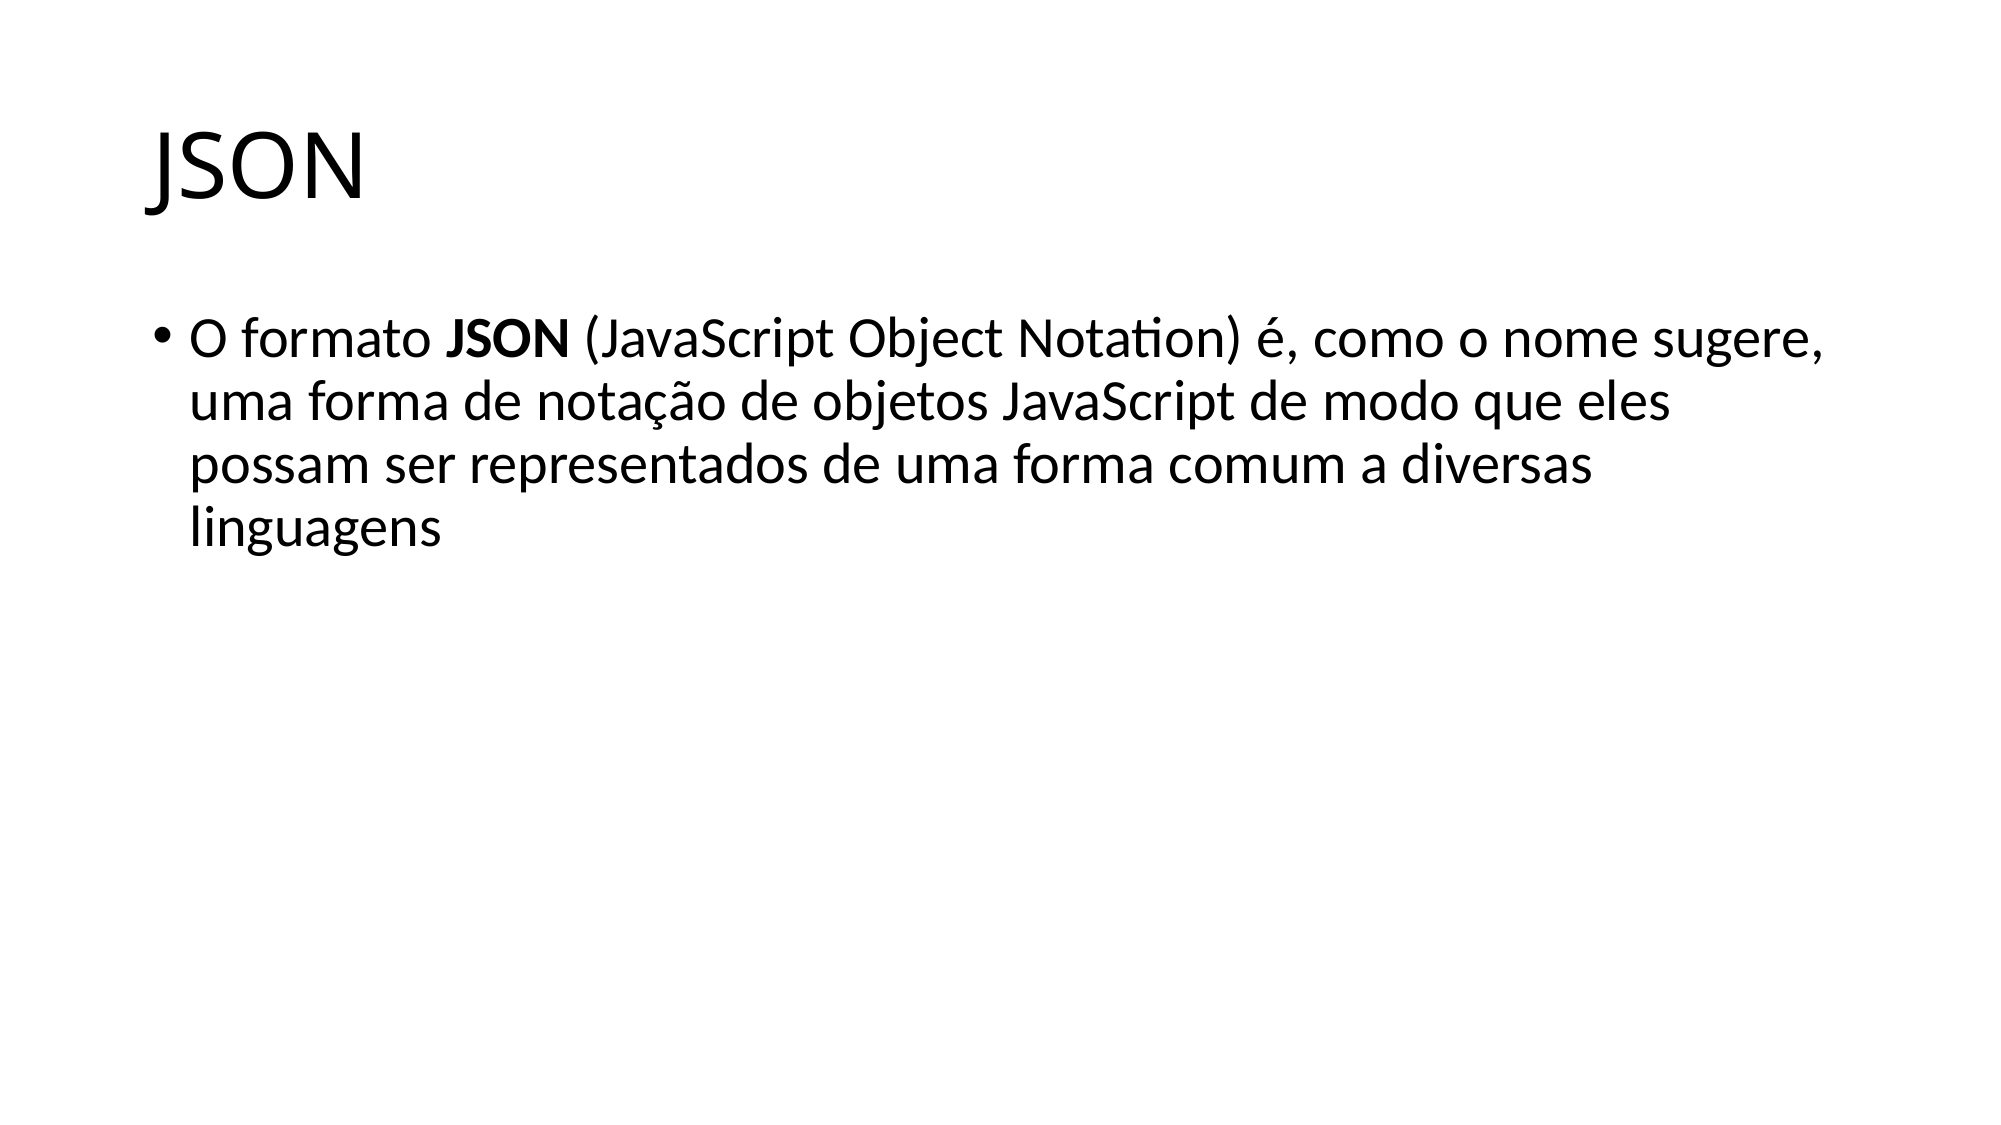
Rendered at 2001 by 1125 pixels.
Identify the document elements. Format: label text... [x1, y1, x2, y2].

title JSON [137, 59, 1863, 278]
list O formato JSON (JavaScript Object Notation) é, como o nome sugere, uma forma de notação de objetos JavaScript de modo que eles possam ser representados de uma forma comum a diversas linguagens [137, 299, 1863, 1014]
